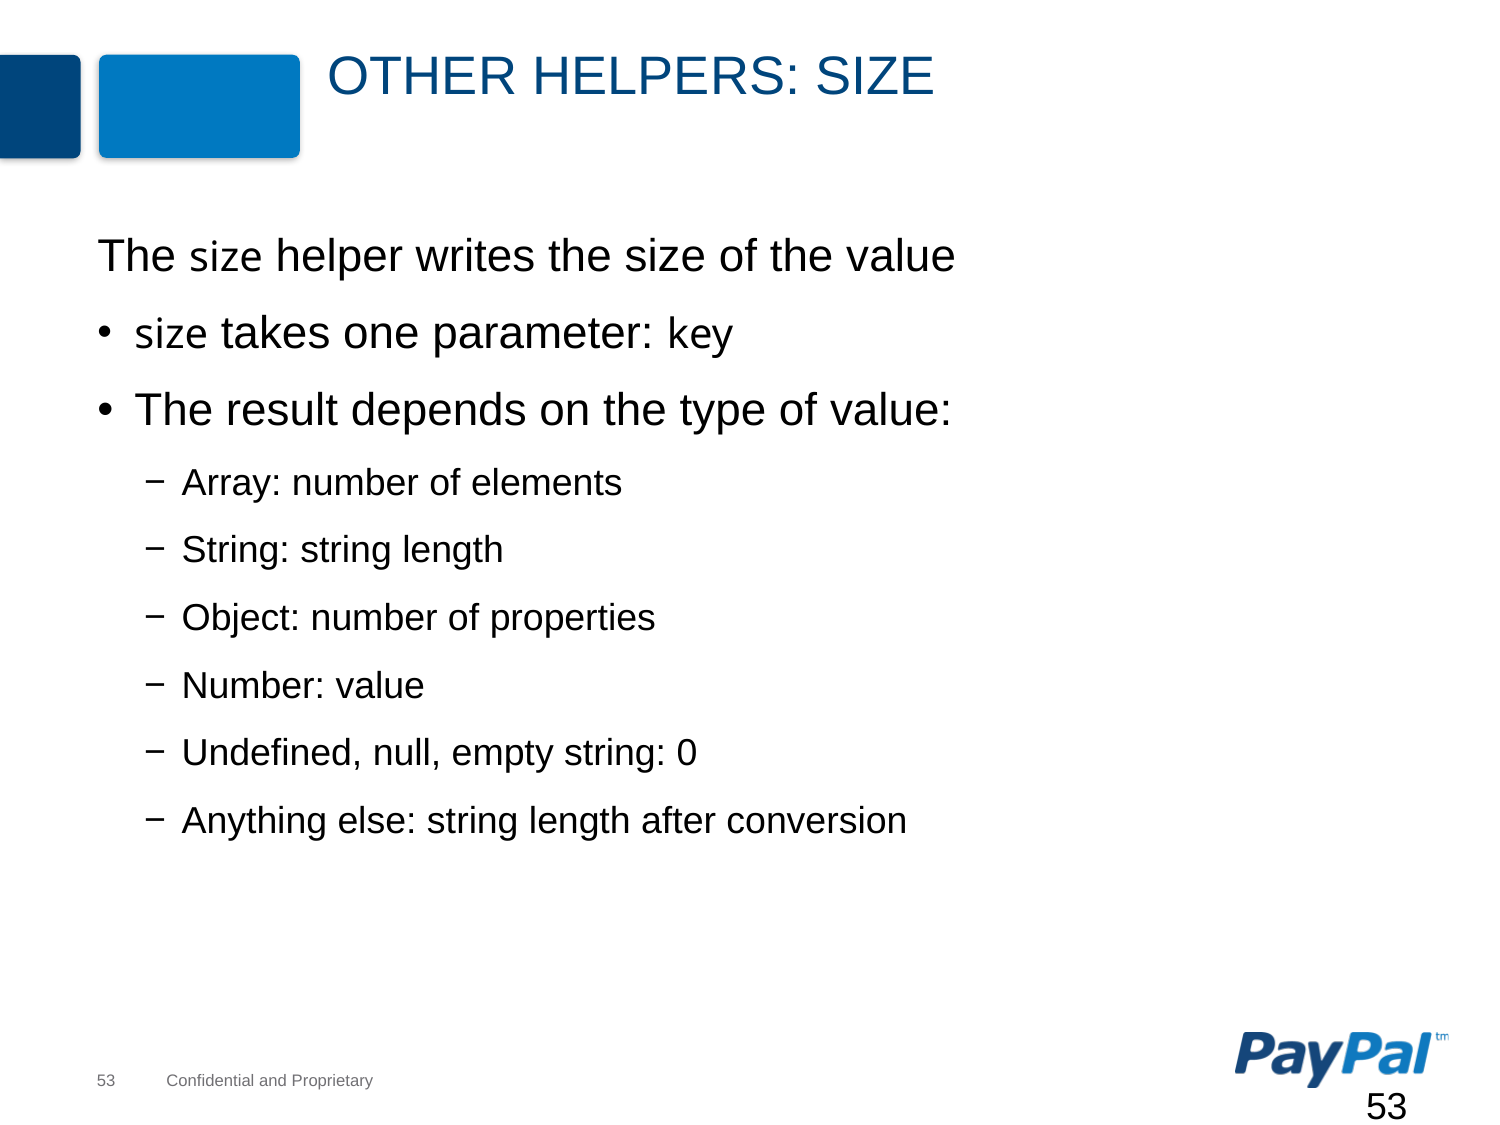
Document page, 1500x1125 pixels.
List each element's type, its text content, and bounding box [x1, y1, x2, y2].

list The size helper writes the size of the value size takes one parameter: key The result depends on the type of value: Array: number of elements String: string length Object: number of properties Number: value Undefined, null, empty string: 0 Anything else: string length after conversion [82, 221, 1413, 1013]
picture [1235, 1032, 1449, 1088]
title Other Helpers: size [312, 37, 1463, 175]
slide_number 53 [1351, 1074, 1500, 1125]
